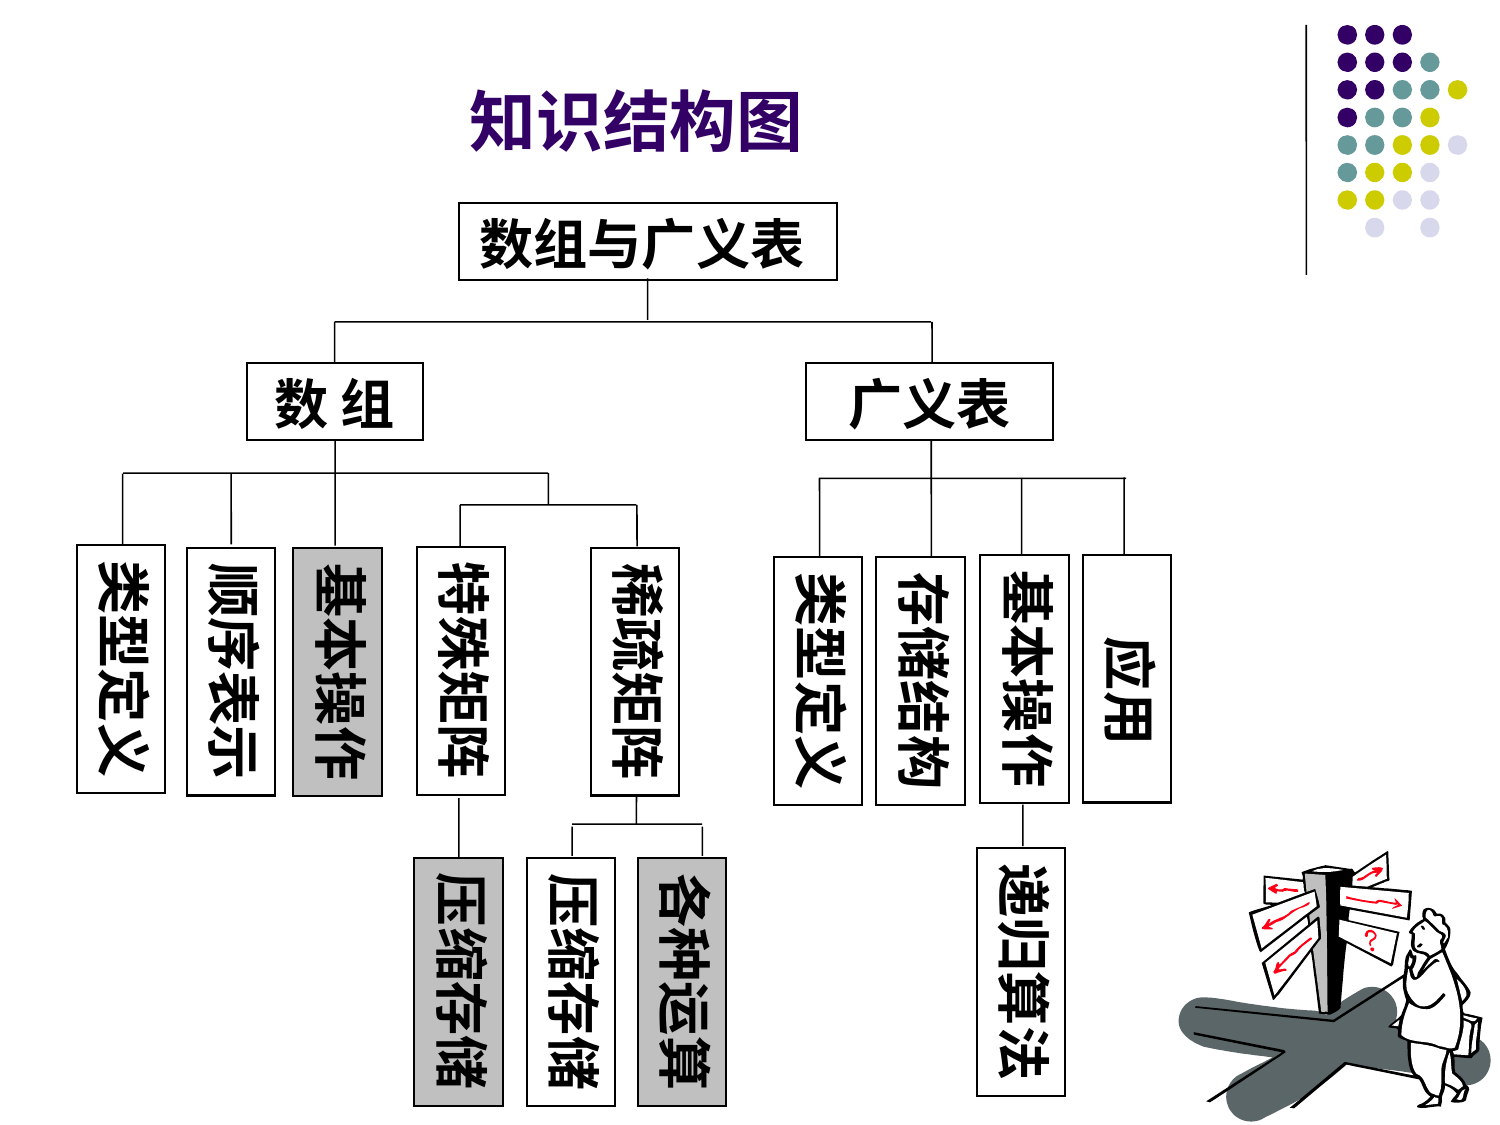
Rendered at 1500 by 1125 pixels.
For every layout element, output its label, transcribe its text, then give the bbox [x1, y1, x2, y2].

text_box 顺序表示 [186, 547, 276, 796]
text_box 广义表 [806, 362, 1054, 440]
text_box 压缩存储 [526, 857, 616, 1106]
text_box 数 组 [246, 362, 423, 440]
text_box 基本操作 [293, 548, 382, 796]
text_box 压缩存储 [414, 858, 503, 1107]
text_box 应用 [1082, 554, 1172, 803]
text_box 数组与广义表 [458, 203, 838, 281]
text_box 类型定义 [773, 556, 863, 805]
text_box 基本操作 [980, 555, 1069, 804]
title 知识结构图 [454, 66, 822, 168]
text_box 特殊矩阵 [416, 547, 506, 795]
text_box 存储结构 [876, 556, 965, 805]
text_box 各种运算 [637, 857, 727, 1106]
text_box 递归算法 [976, 847, 1066, 1096]
picture [1177, 850, 1495, 1125]
text_box 类型定义 [76, 545, 166, 794]
text_box 稀疏矩阵 [590, 547, 680, 796]
